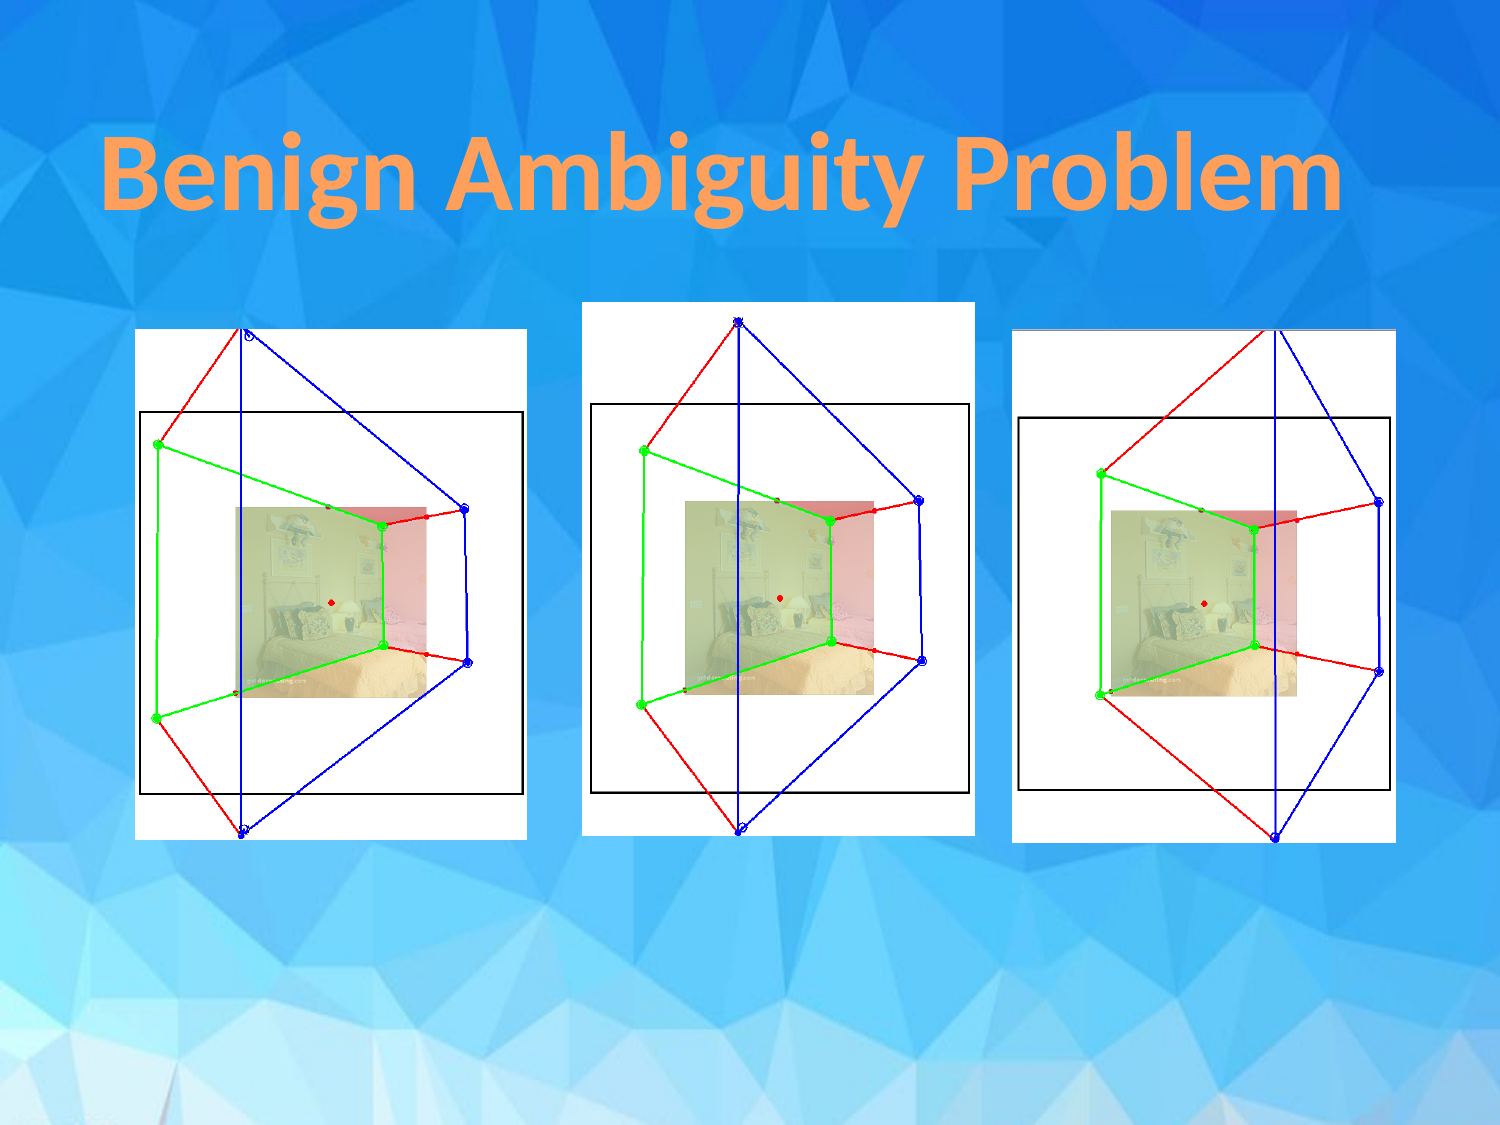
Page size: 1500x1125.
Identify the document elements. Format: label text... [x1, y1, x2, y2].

text_box Benign Ambiguity Problem [76, 89, 1371, 240]
picture [0, 0, 1500, 1125]
